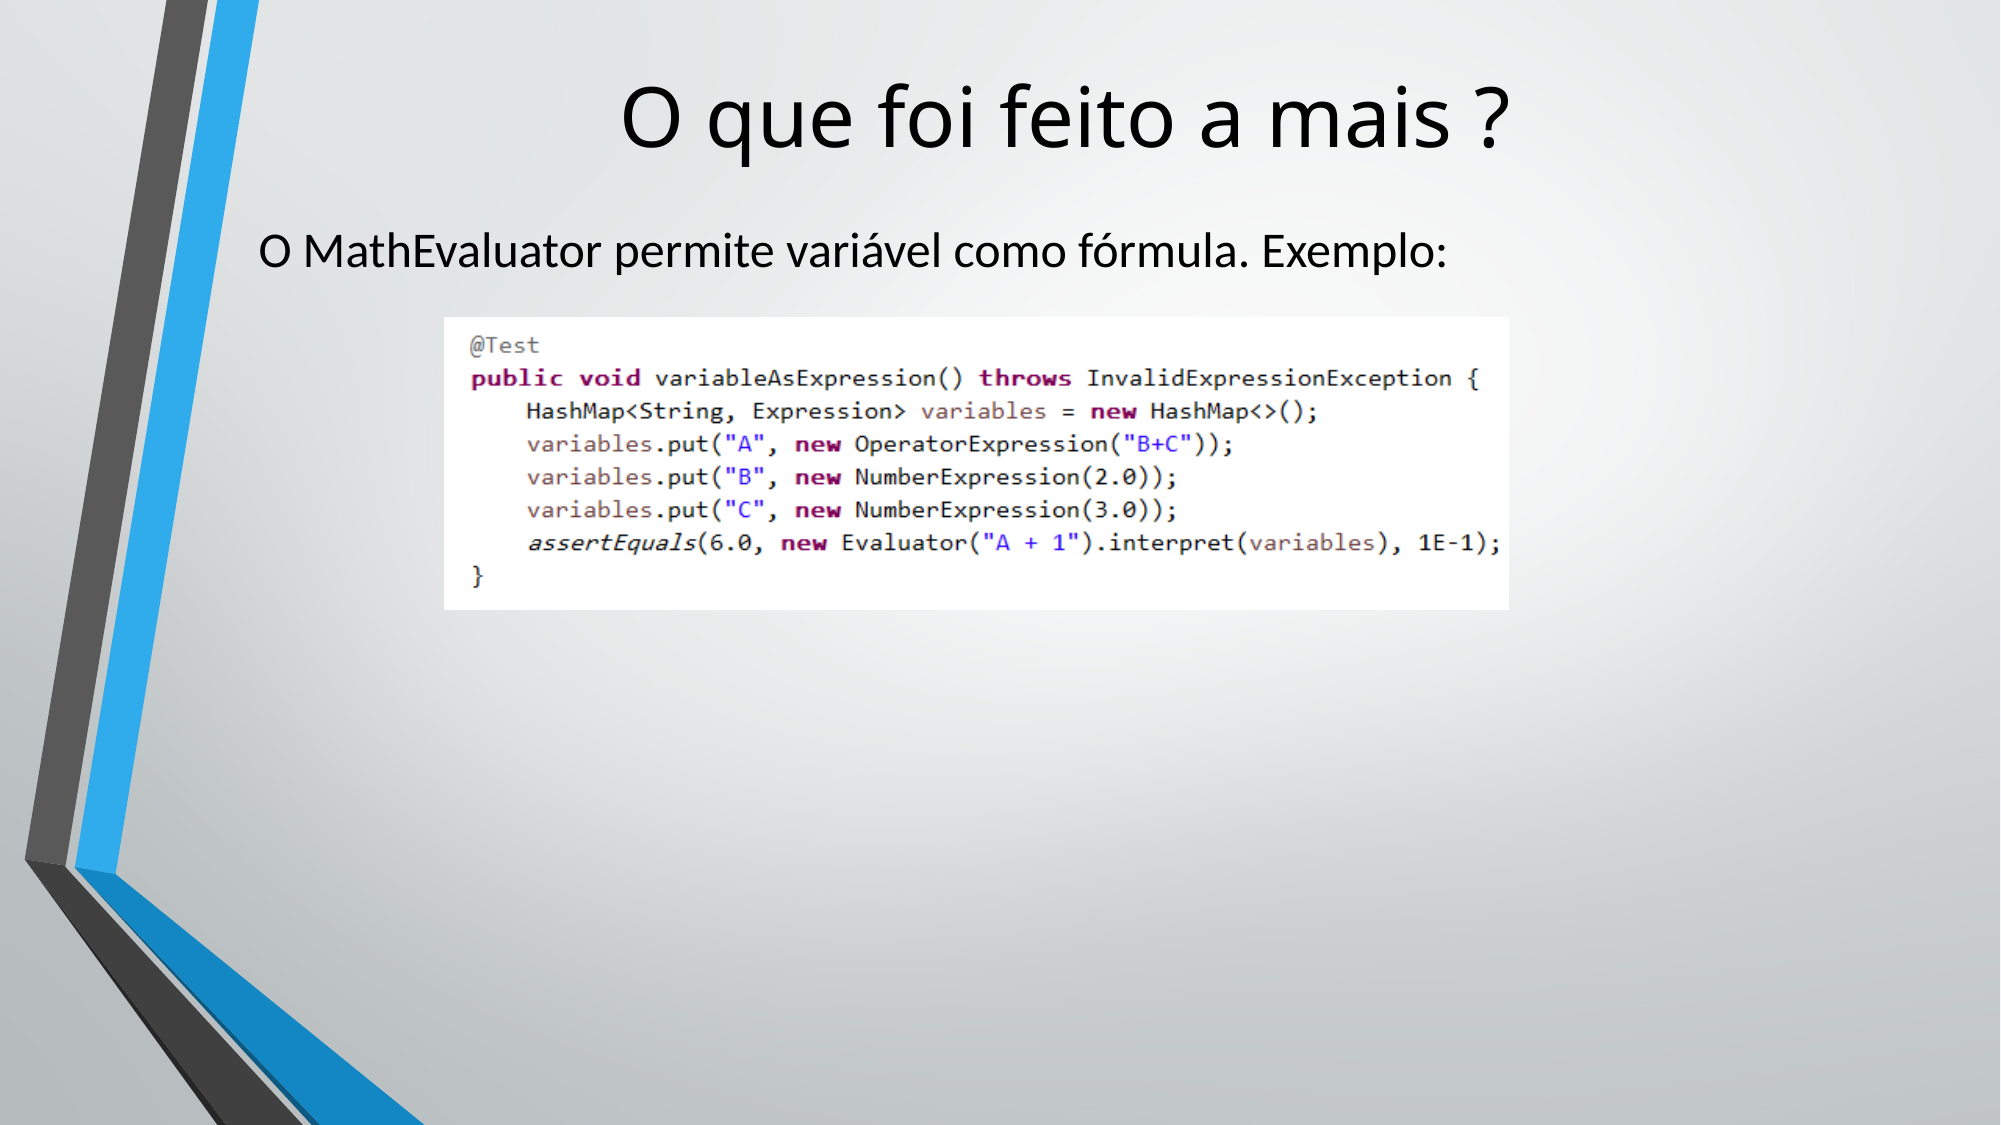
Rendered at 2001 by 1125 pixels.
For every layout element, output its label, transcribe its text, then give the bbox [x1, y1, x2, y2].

list O MathEvaluator permite variável como fórmula. Exemplo: [243, 179, 1938, 1040]
picture [444, 316, 1510, 610]
title O que foi feito a mais ? [243, 31, 1887, 179]
